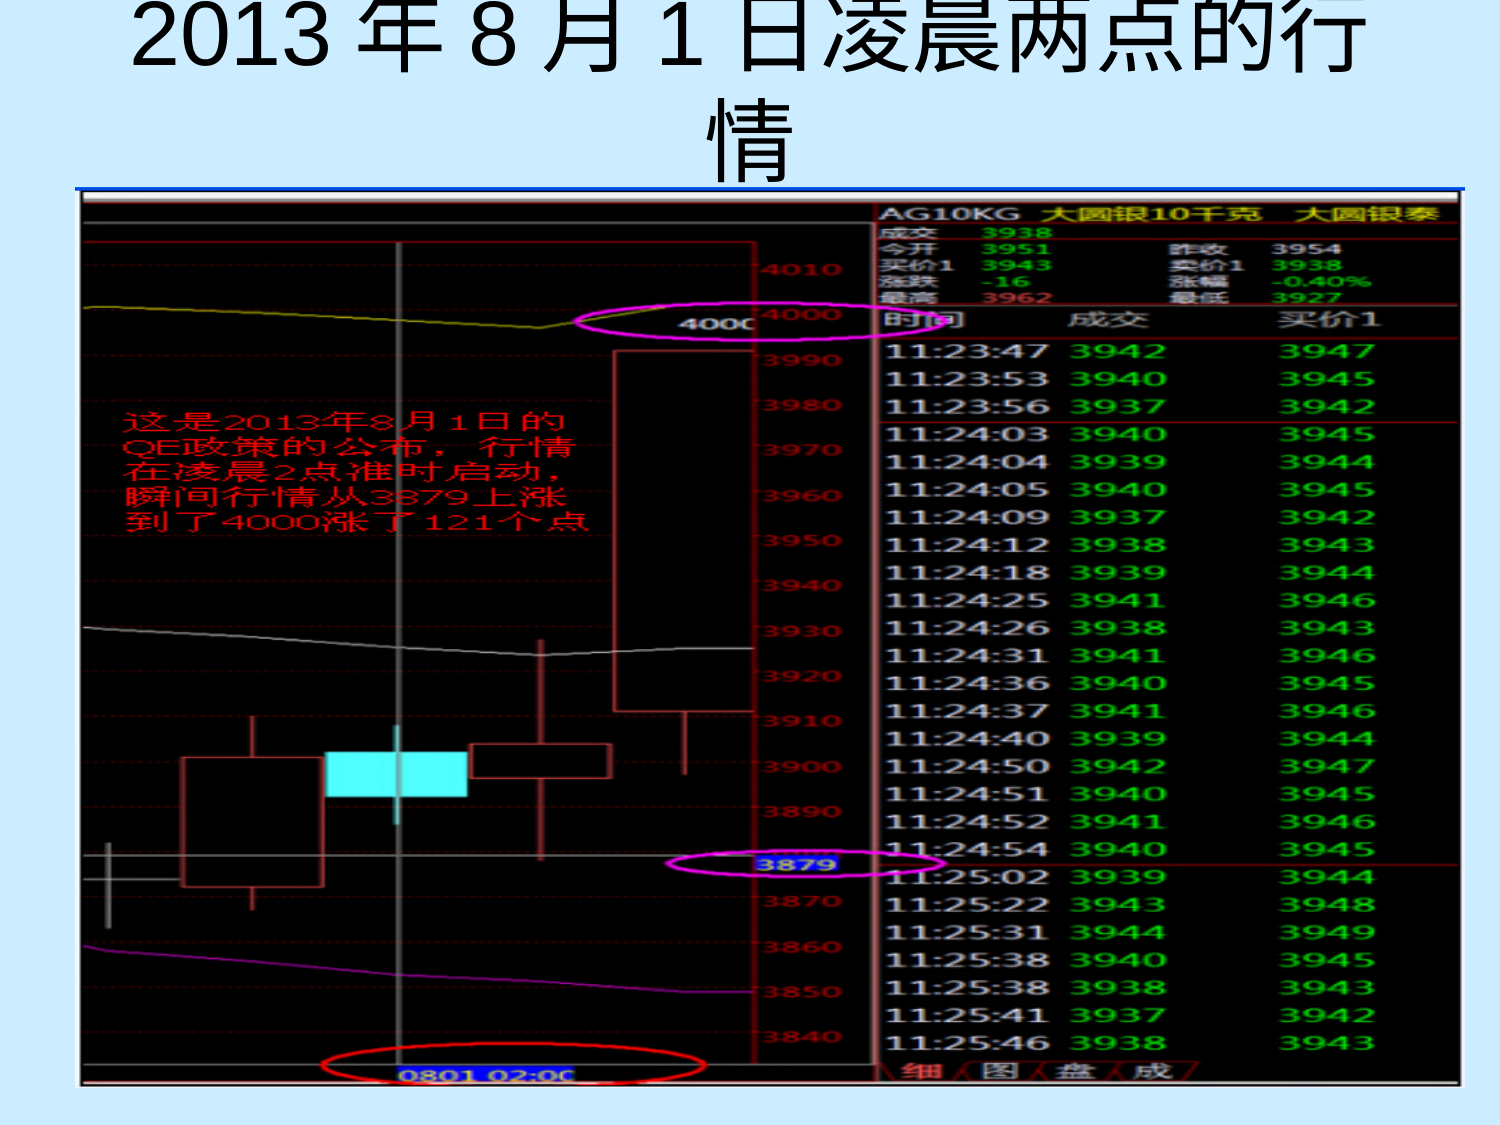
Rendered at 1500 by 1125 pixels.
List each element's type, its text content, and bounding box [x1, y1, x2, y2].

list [74, 187, 1466, 1089]
title 2013年8月1日凌晨两点的行情 [74, 44, 1426, 186]
